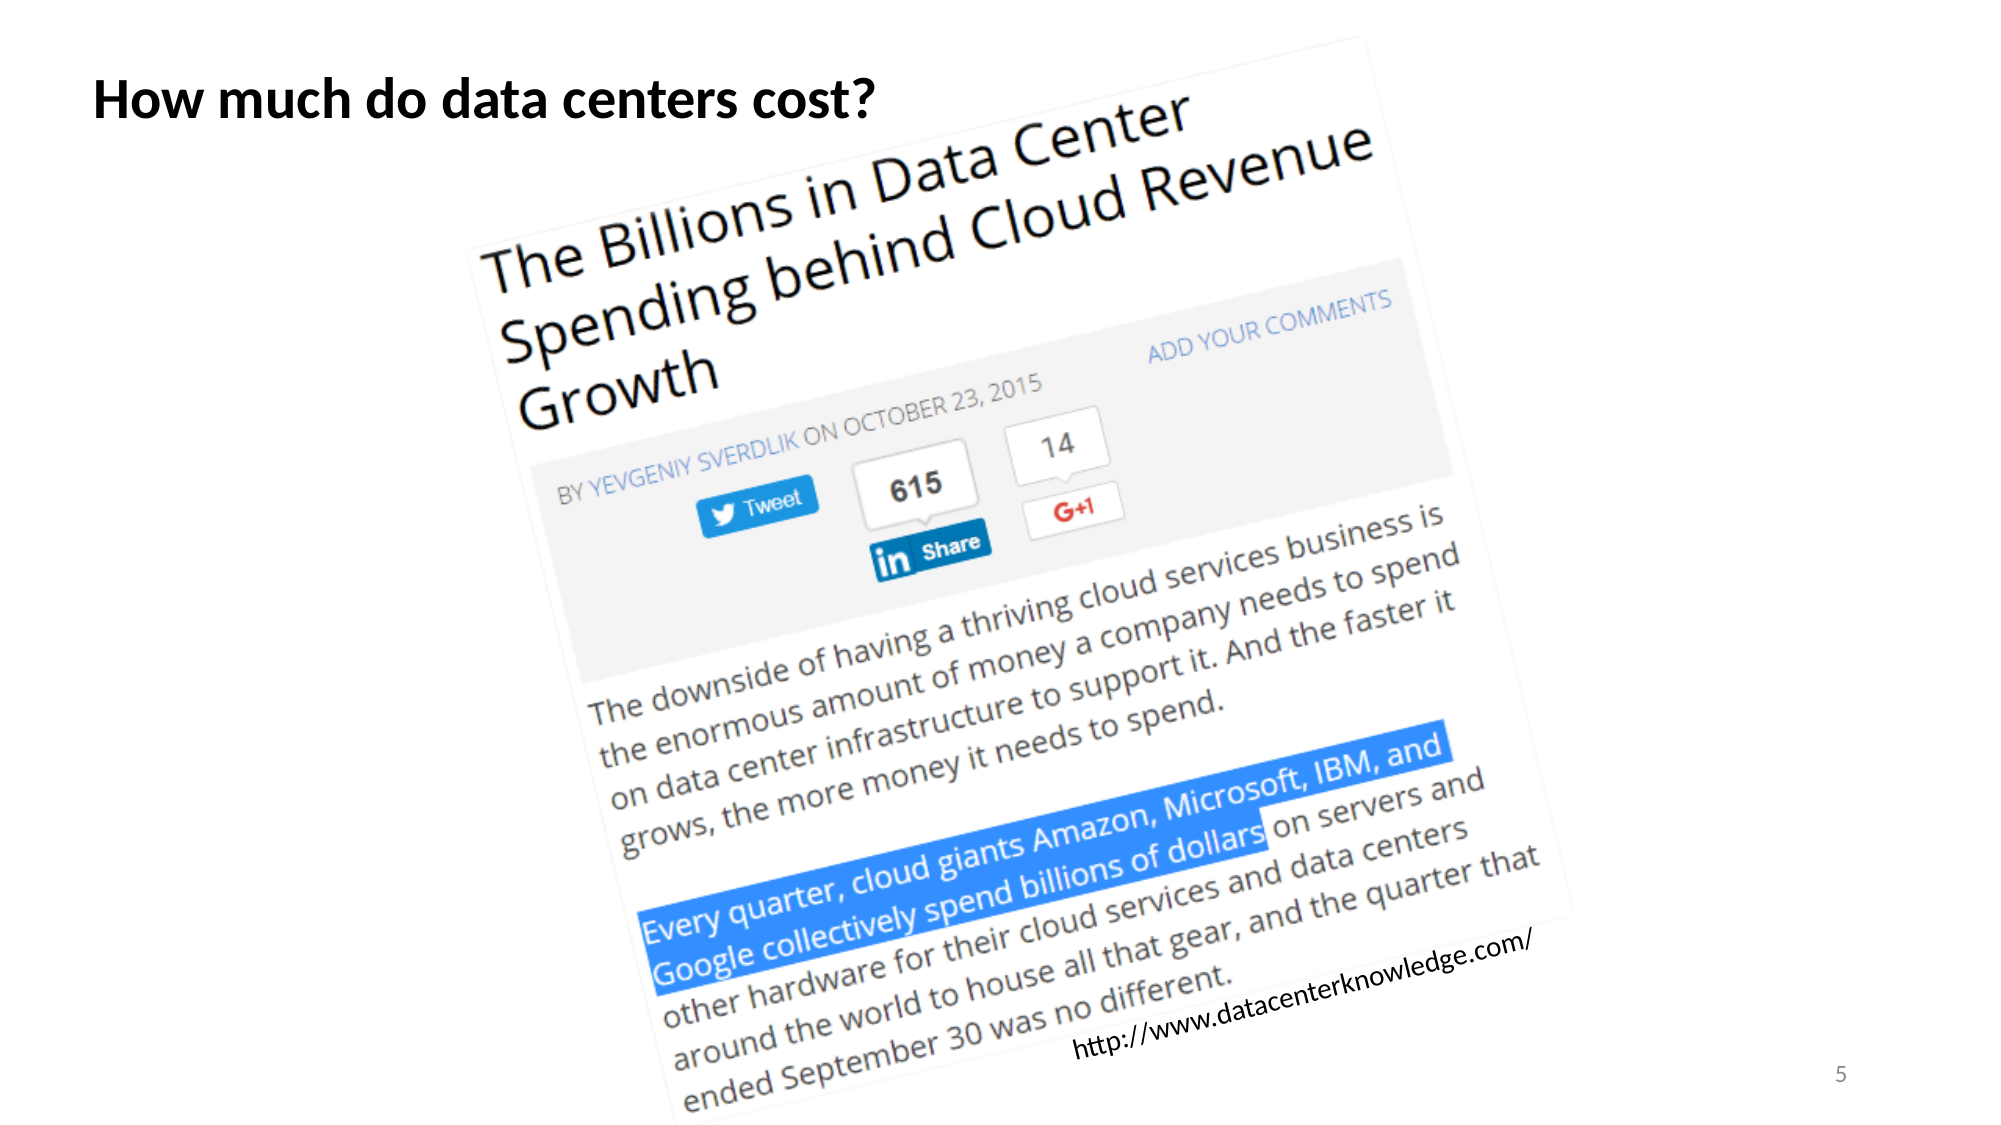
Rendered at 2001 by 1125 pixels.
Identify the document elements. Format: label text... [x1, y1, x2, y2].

picture [1021, 50, 1374, 130]
text_box How much do data centers cost? [78, 52, 893, 138]
picture [666, 1034, 1023, 1114]
picture [481, 240, 558, 581]
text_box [558, 130, 1559, 1034]
slide_number 5 [1412, 1042, 1863, 1103]
